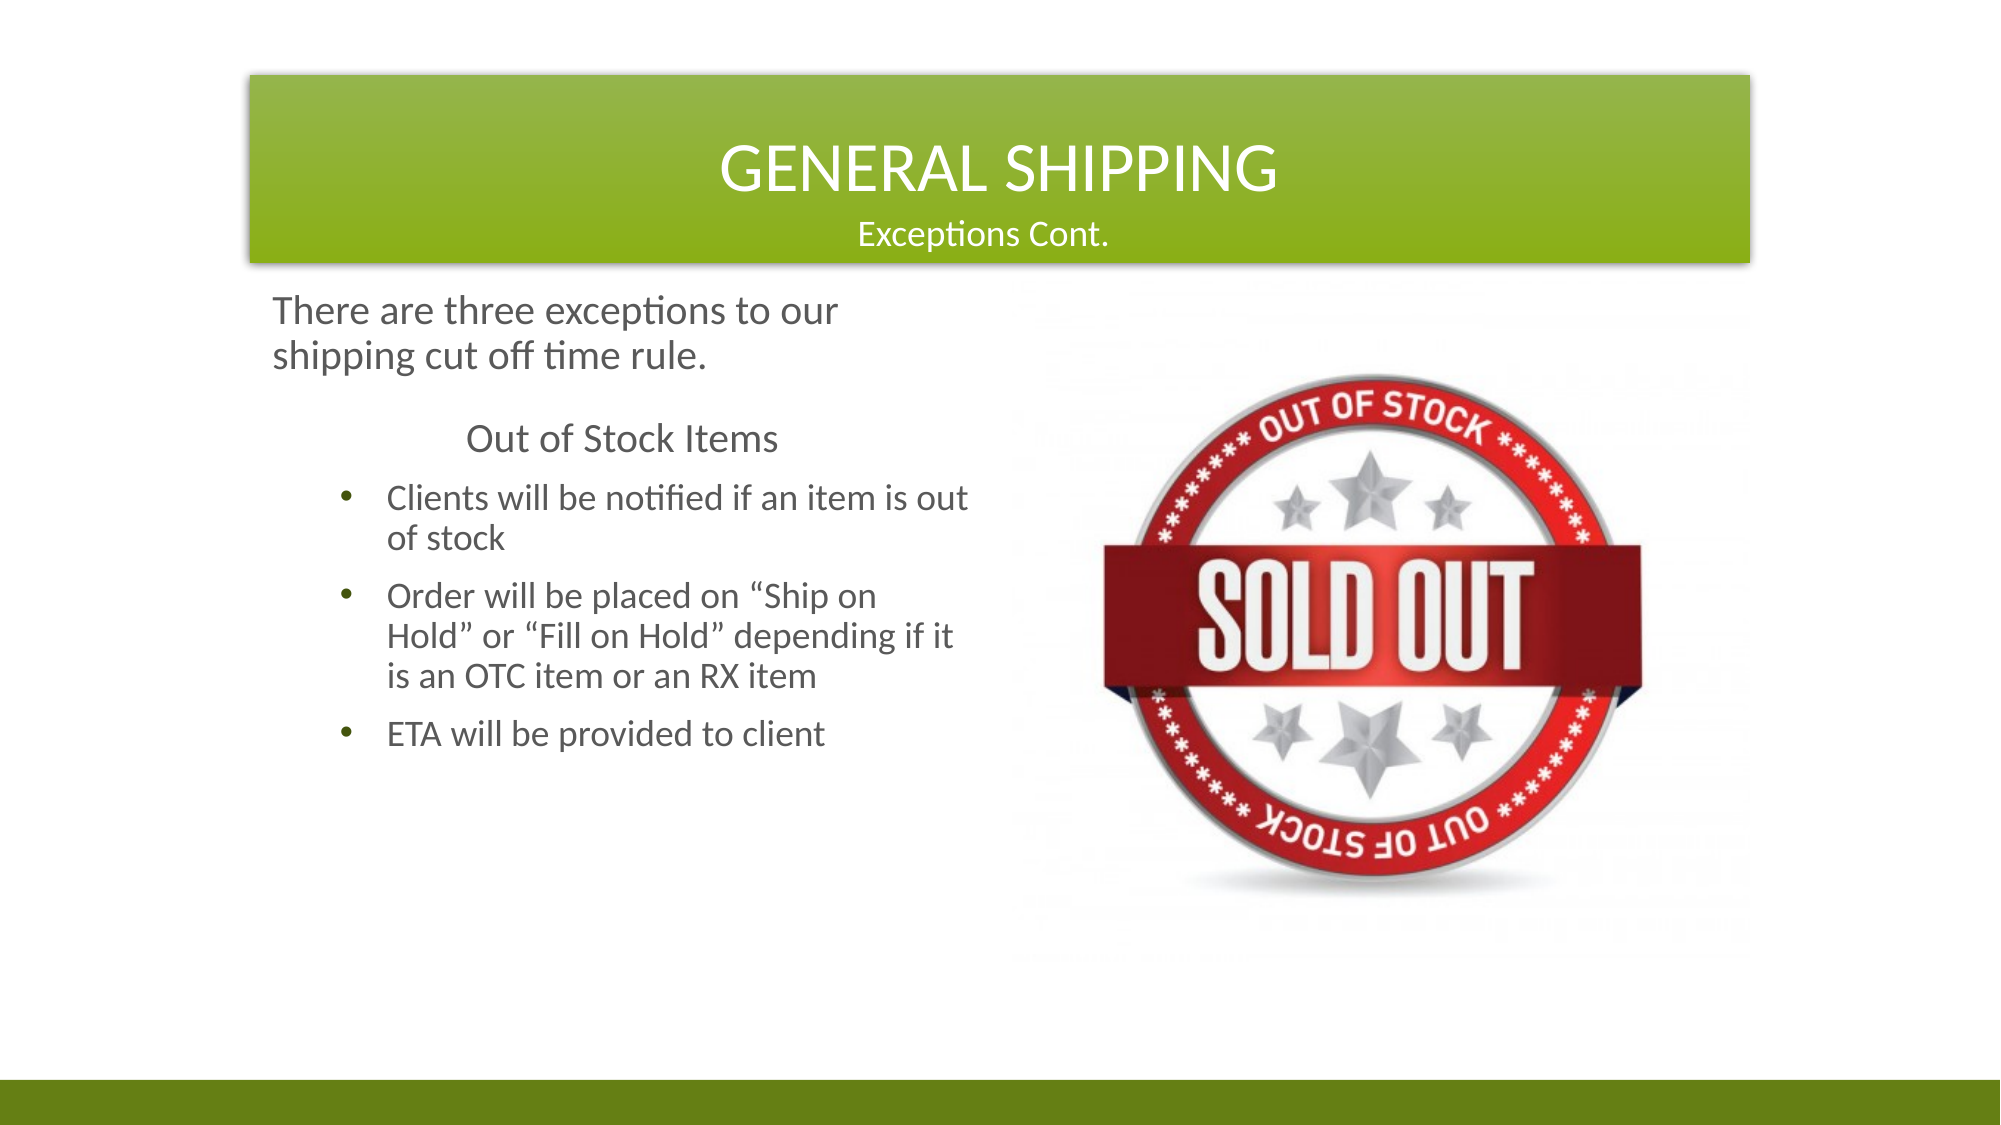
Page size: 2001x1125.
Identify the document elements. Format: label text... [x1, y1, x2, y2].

list There are three exceptions to our shipping cut off time rule. Out of Stock Items Clients will be notified if an item is out of stock Order will be placed on “Ship on Hold” or “Fill on Hold” depending if it is an OTC item or an RX item ETA will be provided to client [249, 281, 988, 1014]
title General Shipping [249, 75, 1750, 263]
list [1012, 281, 1750, 962]
text_box Exceptions Cont. [842, 201, 1518, 262]
